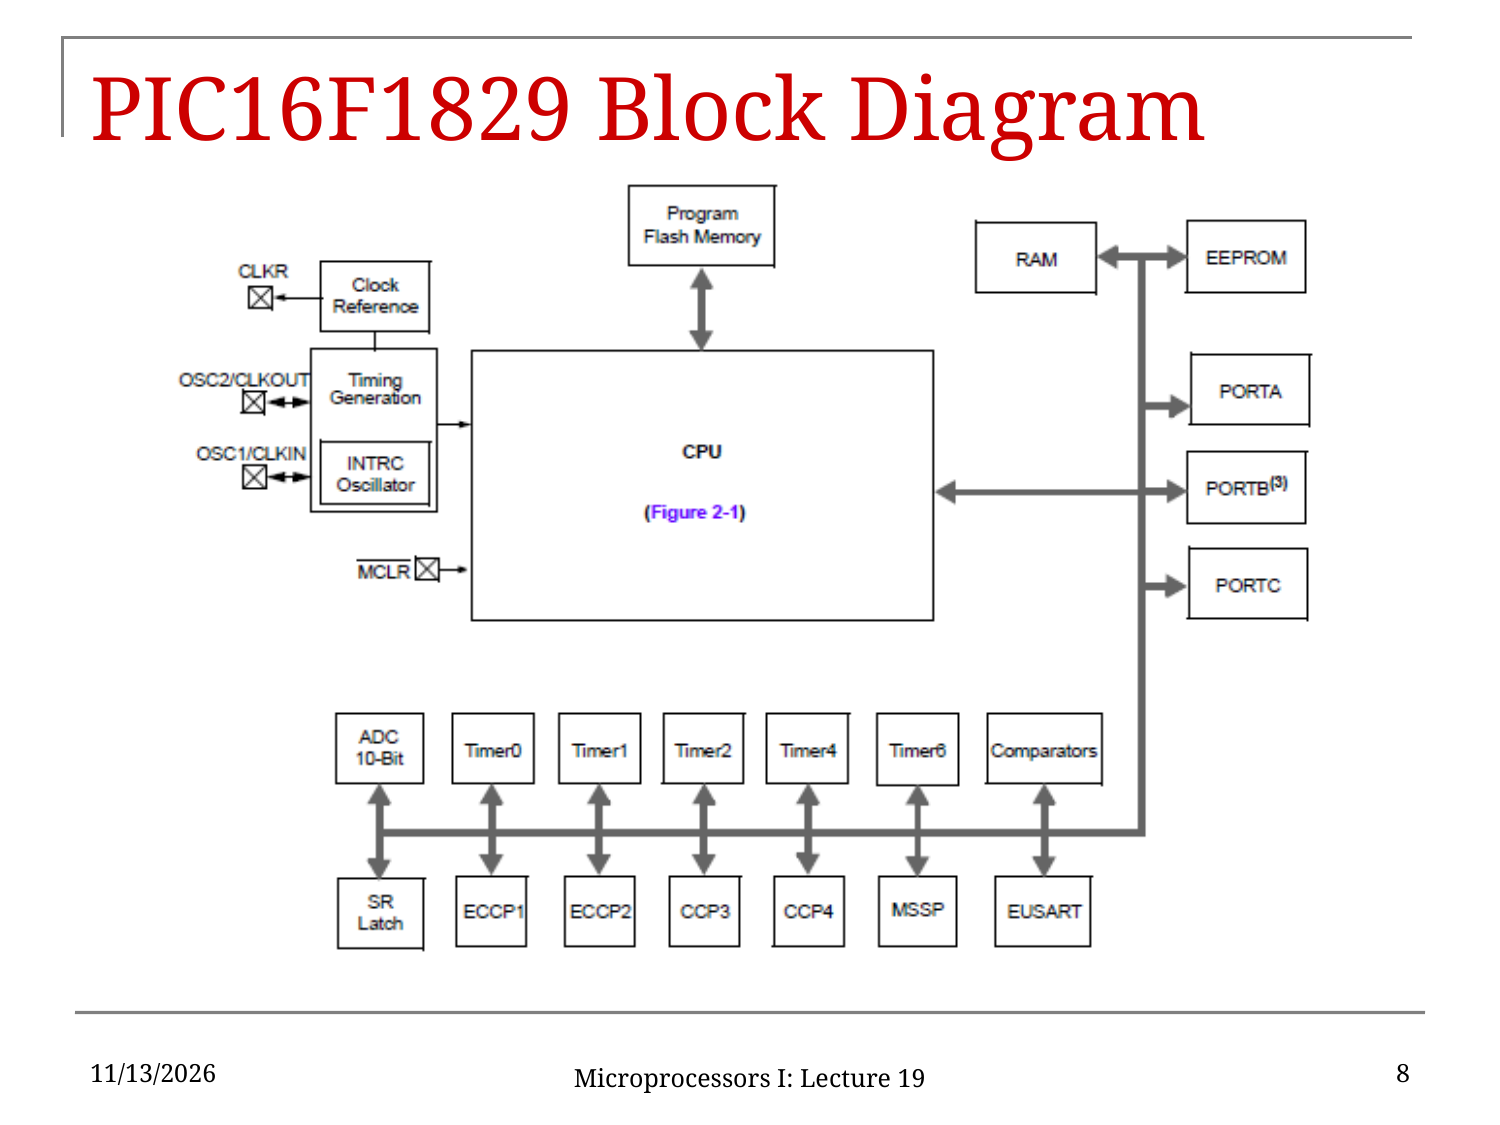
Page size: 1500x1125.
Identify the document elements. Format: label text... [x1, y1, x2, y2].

picture [164, 162, 1338, 973]
footer Microprocessors I: Lecture 19 [512, 1024, 988, 1101]
slide_number 8 [1074, 1023, 1426, 1100]
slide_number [74, 1023, 426, 1100]
title PIC16F1829 Block Diagram [75, 45, 1425, 163]
